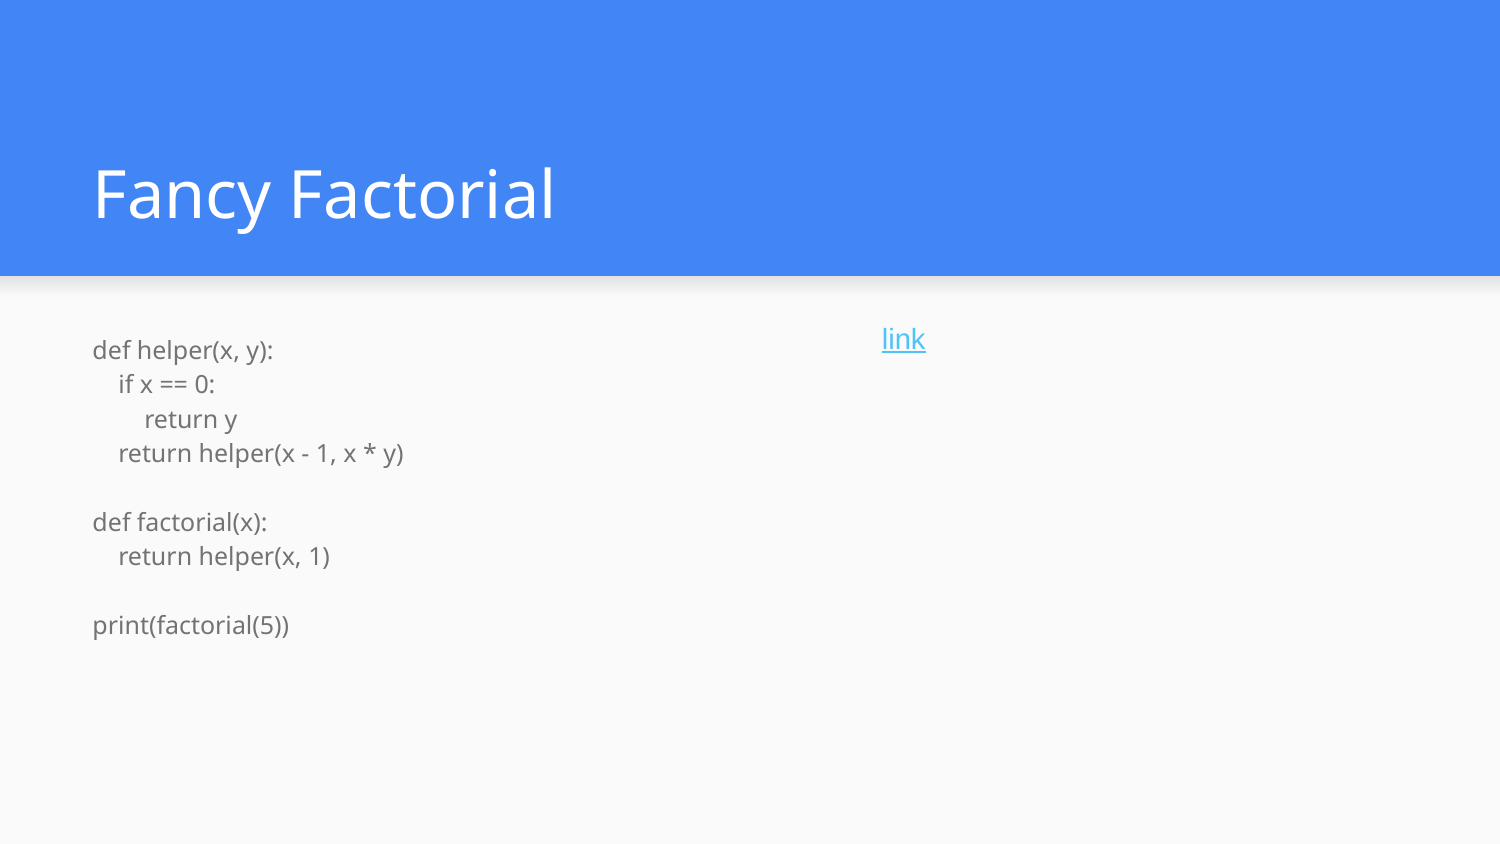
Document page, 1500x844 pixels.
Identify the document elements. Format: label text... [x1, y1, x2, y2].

title Fancy Factorial [77, 121, 1427, 248]
text_box link [866, 304, 1249, 551]
list def helper(x, y): if x == 0: return y return helper(x - 1, x * y) def factorial(x): return helper(x, 1) print(factorial(5)) [77, 314, 662, 760]
